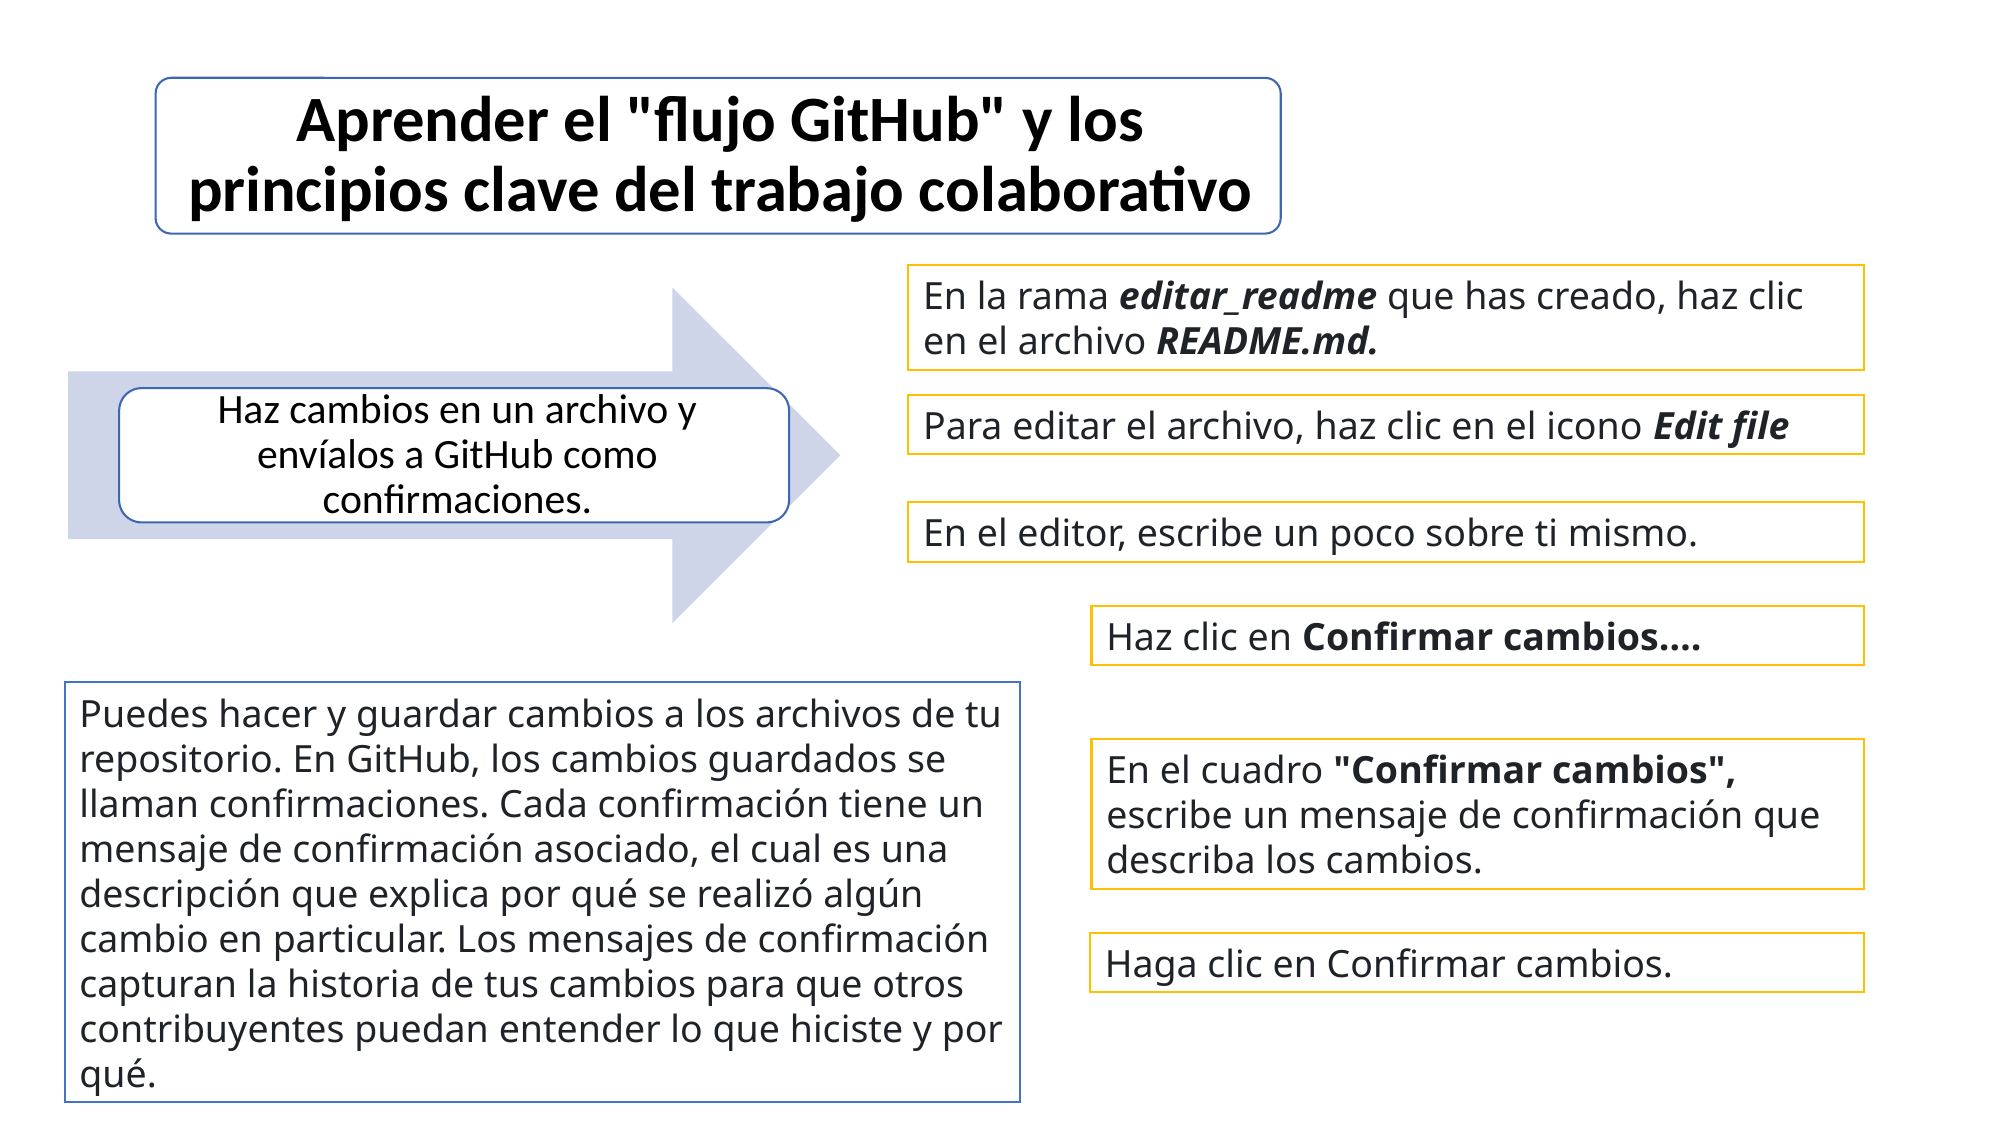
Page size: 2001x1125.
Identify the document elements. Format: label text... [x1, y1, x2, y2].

text_box En el editor, escribe un poco sobre ti mismo. [909, 501, 1865, 563]
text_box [155, 0, 1281, 312]
text_box Puedes hacer y guardar cambios a los archivos de tu repositorio. En GitHub, los cambios guardados se llaman confirmaciones. Cada confirmación tiene un mensaje de confirmación asociado, el cual es una descripción que explica por qué se realizó algún cambio en particular. Los mensajes de confirmación capturan la historia de tus cambios para que otros contribuyentes puedan entender lo que hiciste y por qué. [64, 681, 1021, 1103]
text_box En el cuadro "Confirmar cambios", escribe un mensaje de confirmación que describa los cambios. [1090, 738, 1865, 890]
text_box Para editar el archivo, haz clic en el icono Edit file [909, 394, 1865, 455]
text_box Haz clic en Confirmar cambios…. [1090, 605, 1865, 666]
text_box Haga clic en Confirmar cambios. [1089, 932, 1865, 993]
text_box En la rama editar_readme que has creado, haz clic en el archivo README.md. [909, 264, 1865, 371]
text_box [0, 287, 909, 624]
